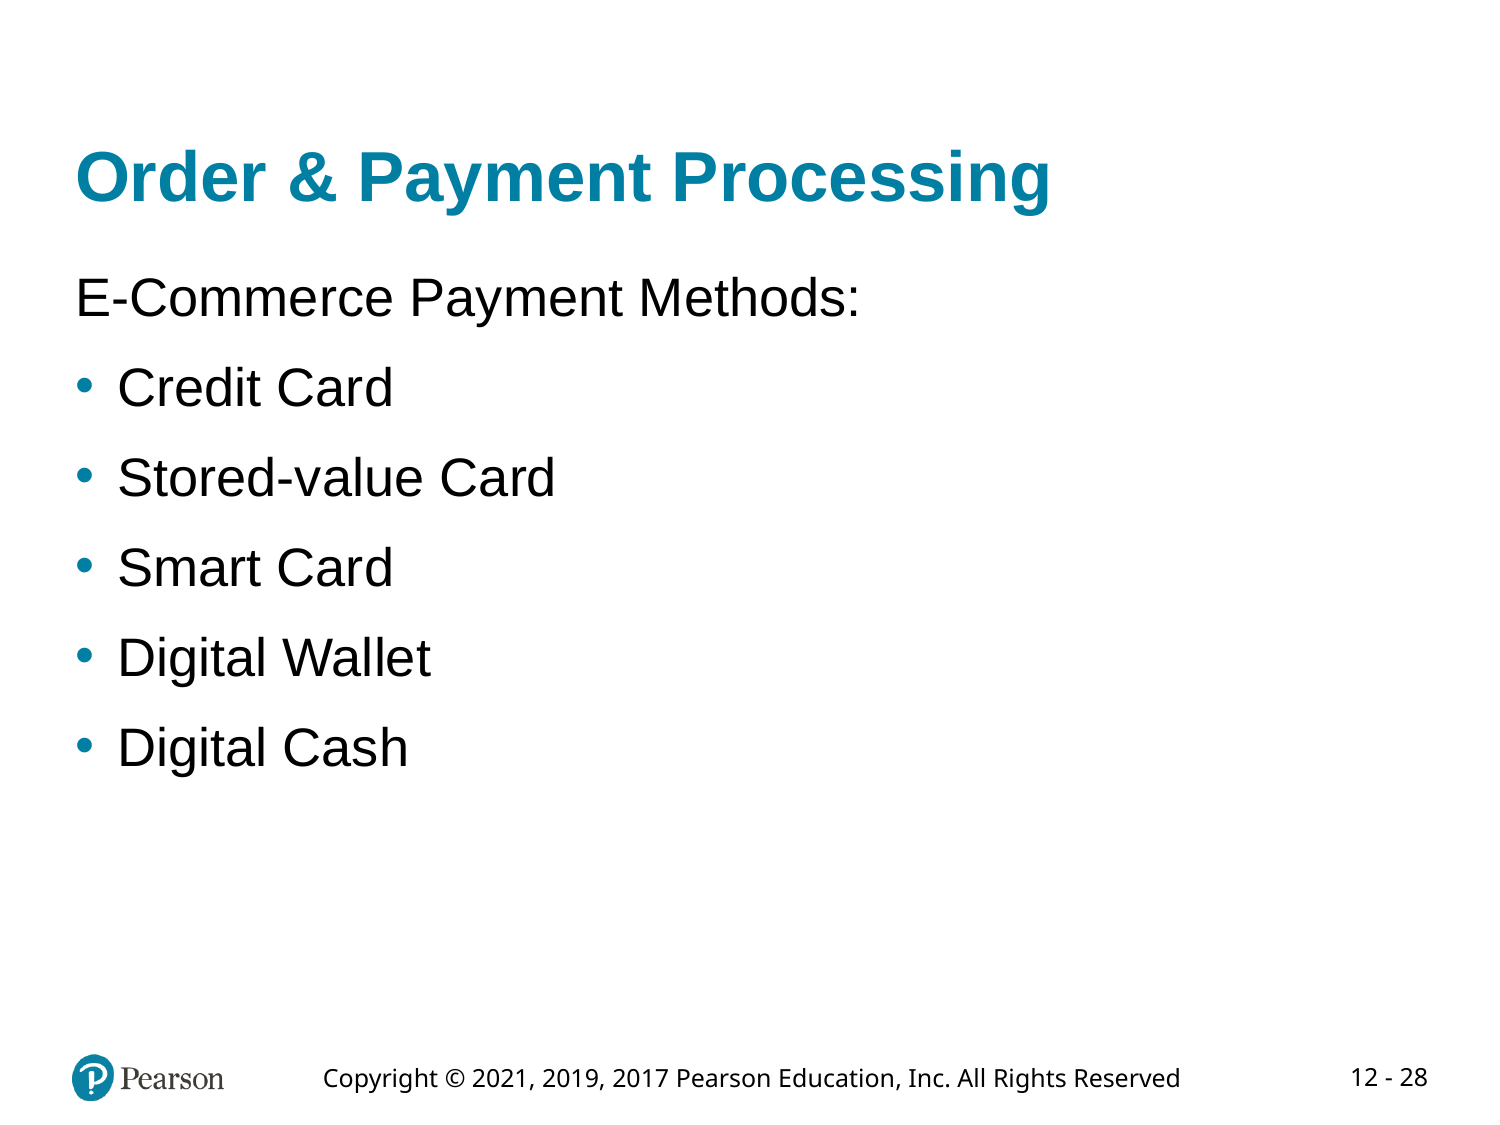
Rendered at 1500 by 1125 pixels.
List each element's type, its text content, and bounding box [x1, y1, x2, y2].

title Order & Payment Processing [75, 35, 1425, 216]
picture [72, 1054, 89, 1072]
picture [72, 1087, 83, 1101]
picture [99, 1054, 224, 1101]
list E-Commerce Payment Methods: Credit Card Stored-value Card Smart Card Digital Wallet Digital Cash [75, 262, 1425, 1005]
picture [81, 1064, 107, 1089]
